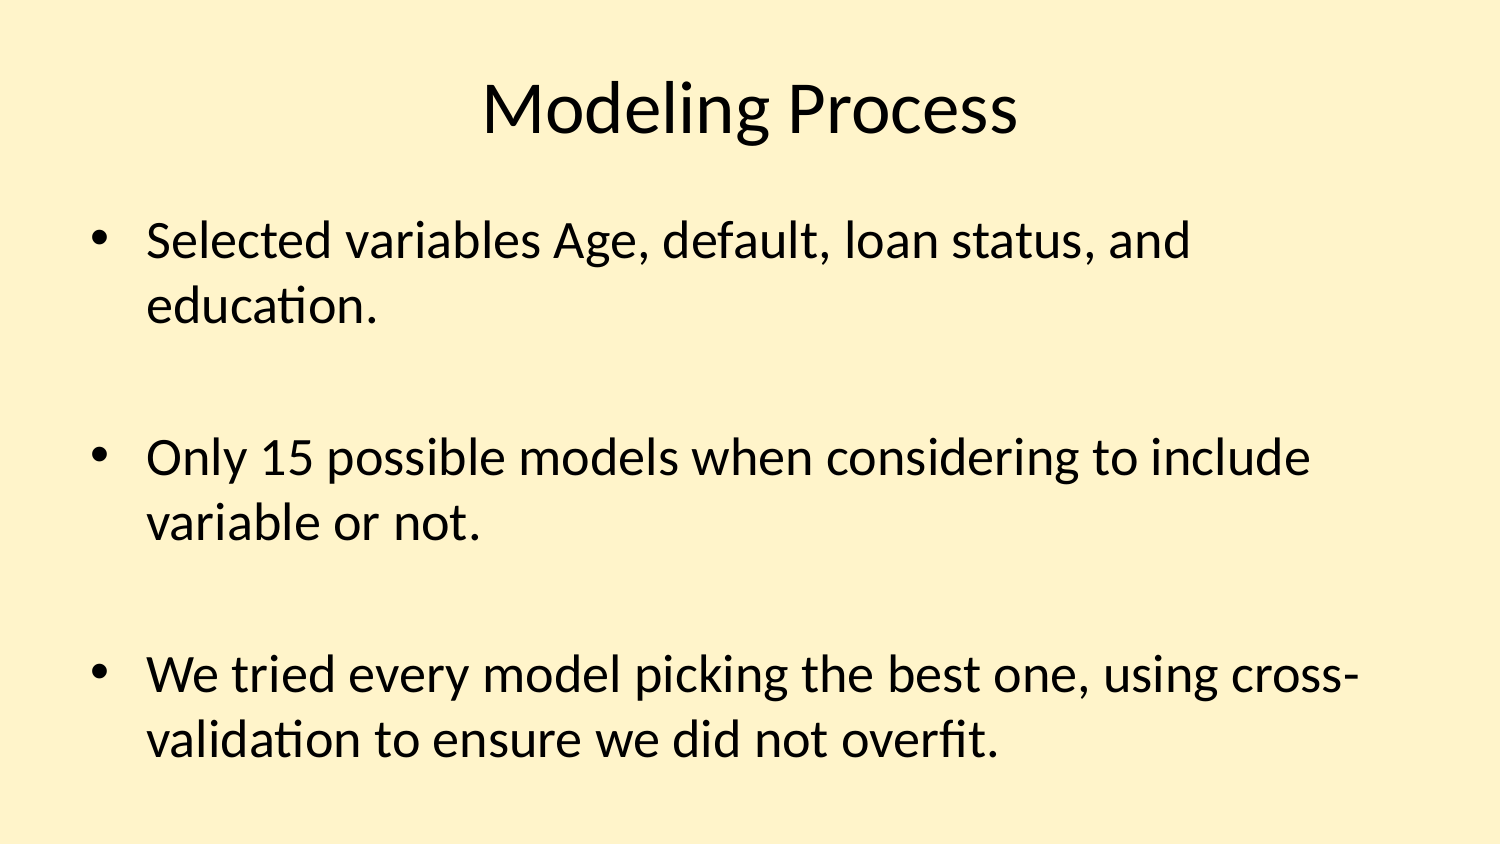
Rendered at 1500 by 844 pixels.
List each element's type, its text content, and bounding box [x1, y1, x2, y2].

title Modeling Process [75, 33, 1425, 175]
list Selected variables Age, default, loan status, and education. Only 15 possible models when considering to include variable or not. We tried every model picking the best one, using cross-validation to ensure we did not overfit. [75, 196, 1425, 816]
